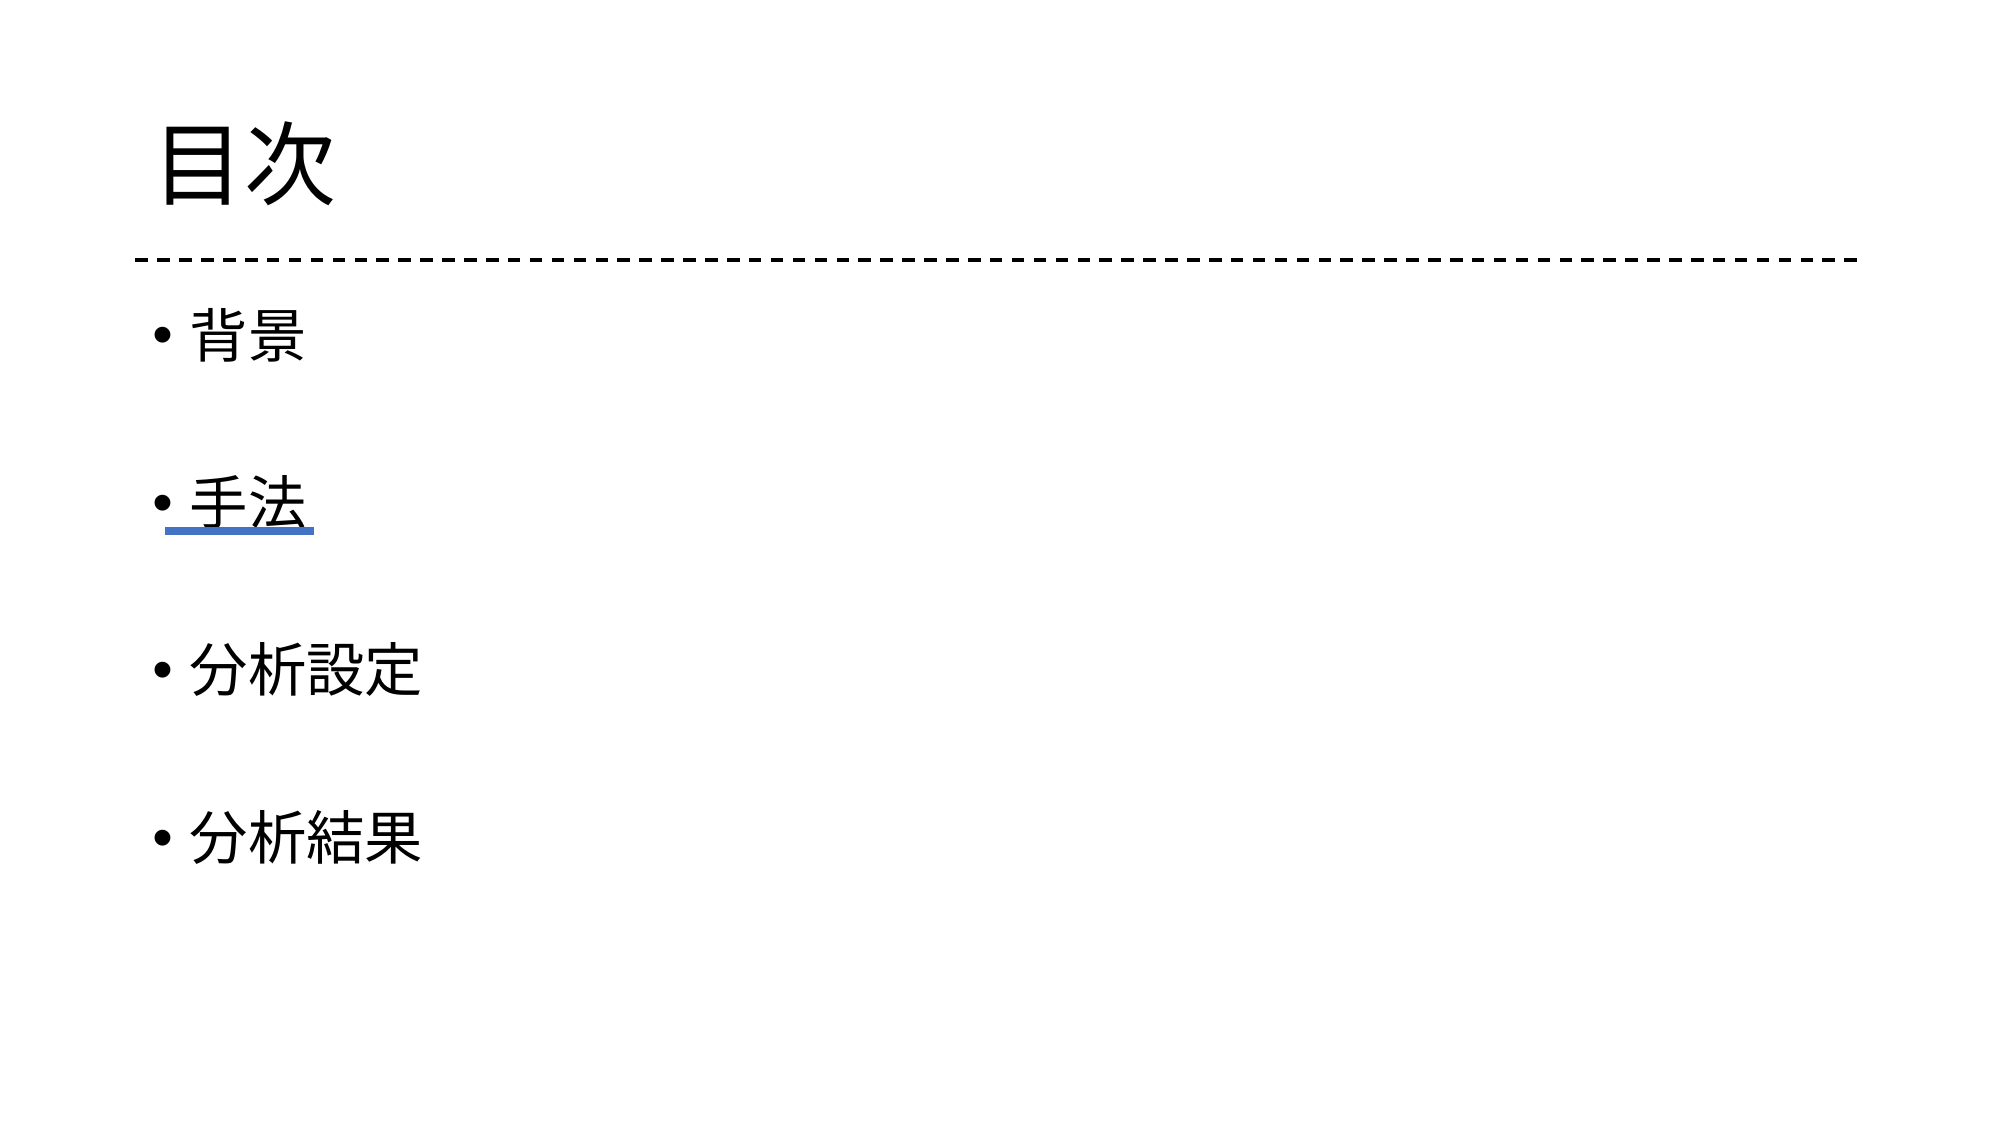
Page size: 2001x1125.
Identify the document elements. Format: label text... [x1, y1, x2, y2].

list 背景 手法 分析設定 分析結果 [137, 299, 1863, 1066]
title 目次 [137, 59, 1863, 278]
text_box [165, 527, 314, 535]
